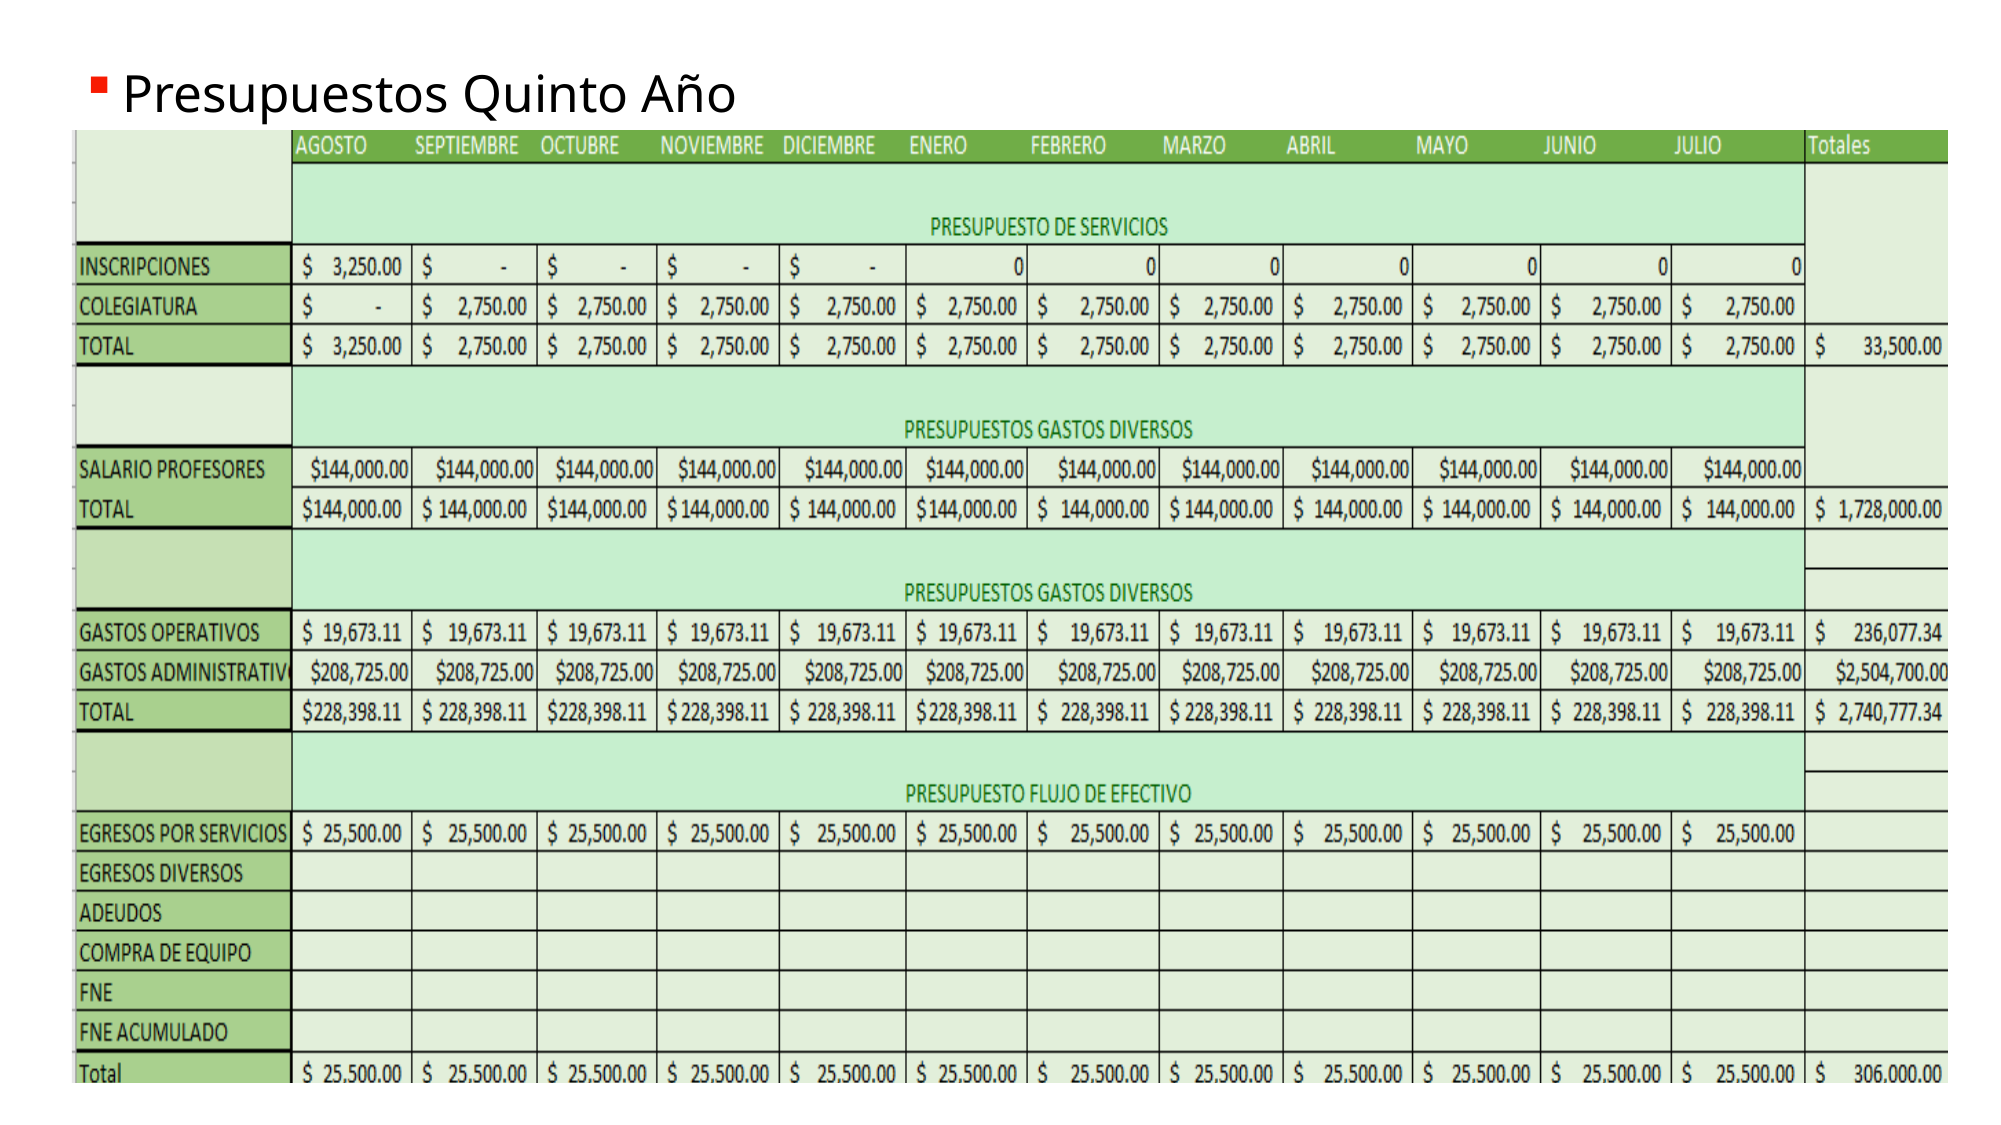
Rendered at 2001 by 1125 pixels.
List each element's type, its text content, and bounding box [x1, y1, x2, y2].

text_box Presupuestos Quinto Año [71, 42, 1171, 130]
picture [71, 130, 1949, 1084]
